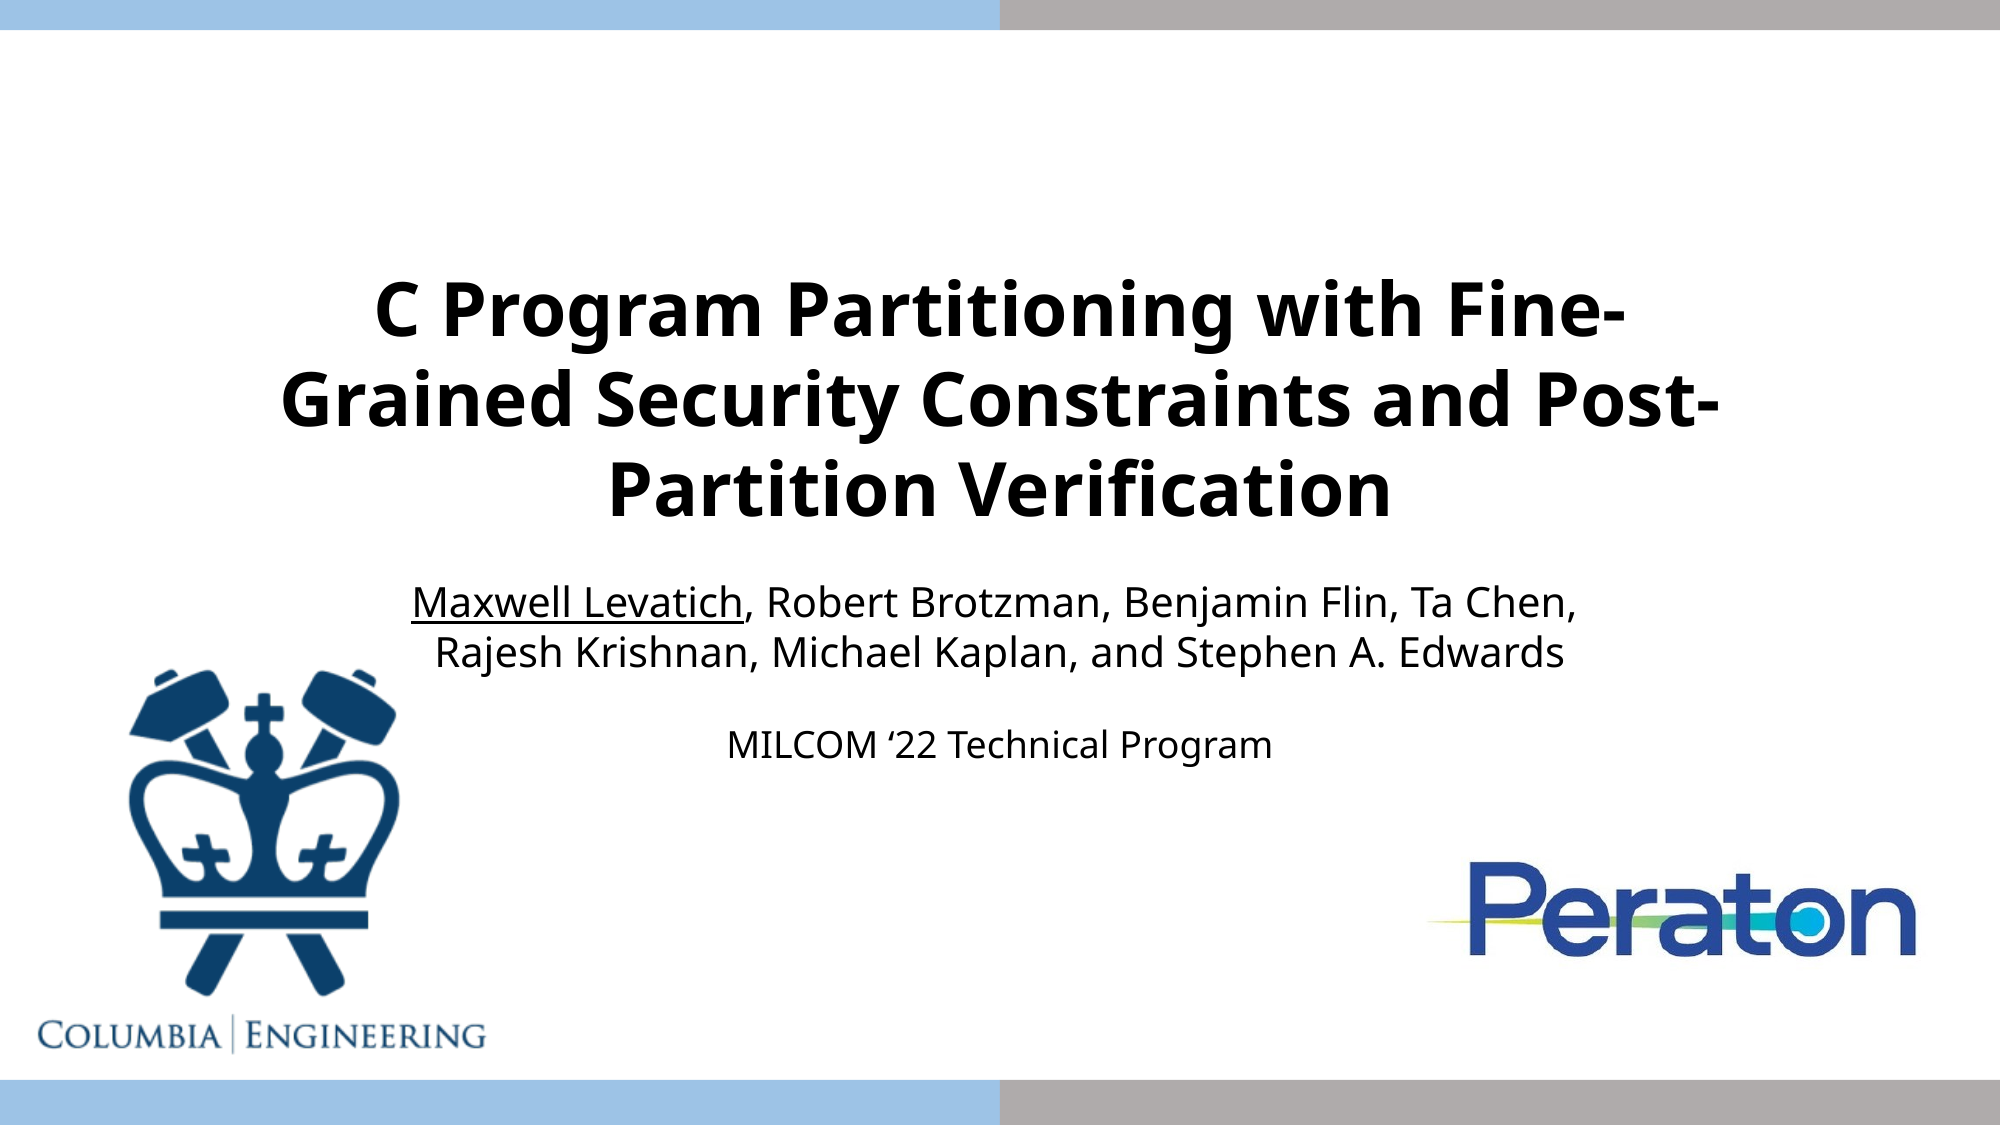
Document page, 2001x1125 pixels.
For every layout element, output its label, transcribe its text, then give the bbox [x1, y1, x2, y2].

text_box [999, 1079, 2000, 1125]
text_box [999, 0, 2000, 31]
text_box Maxwell Levatich, Robert Brotzman, Benjamin Flin, Ta Chen, Rajesh Krishnan, Michael Kaplan, and Stephen A. Edwards MILCOM ‘22 Technical Program [300, 568, 1700, 774]
text_box C Program Partitioning with Fine-Grained Security Constraints and Post-Partition Verification [261, 253, 1740, 539]
picture [1391, 745, 2000, 1066]
text_box [0, 0, 999, 31]
text_box [0, 1079, 999, 1125]
picture [29, 658, 494, 1064]
